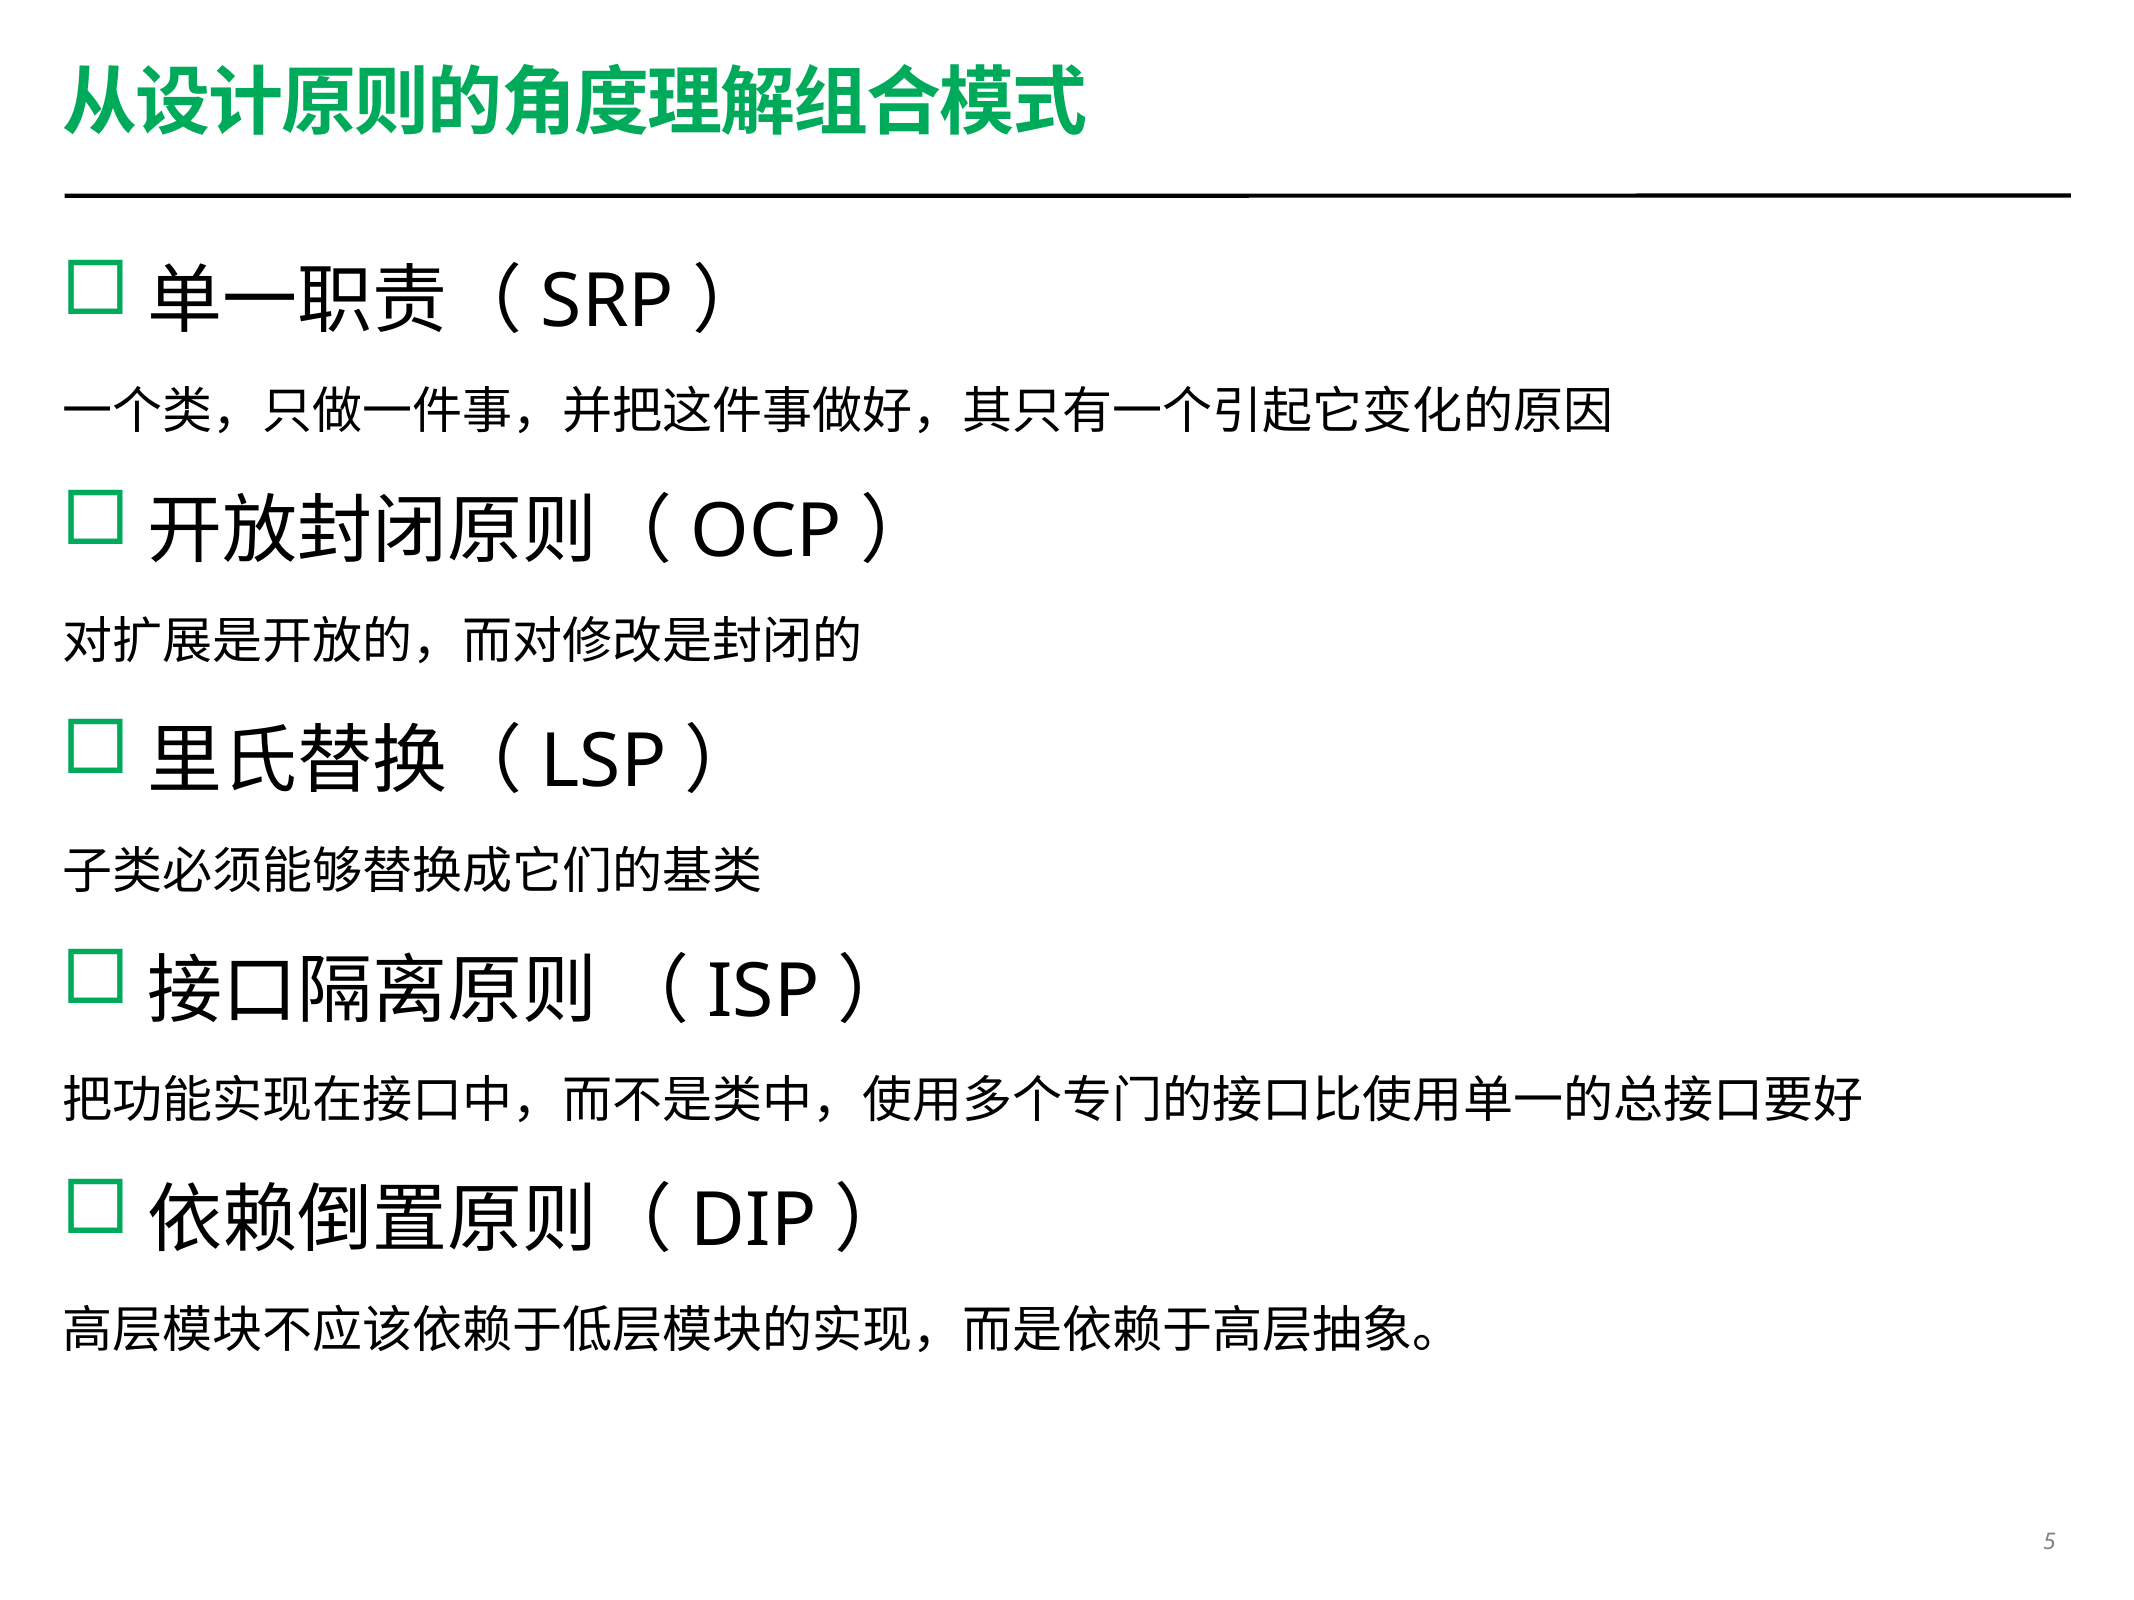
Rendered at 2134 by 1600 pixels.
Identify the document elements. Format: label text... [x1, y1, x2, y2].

title 从设计原则的角度理解组合模式 [62, 50, 2071, 169]
list 单一职责（SRP） 一个类，只做一件事，并把这件事做好，其只有一个引起它变化的原因 开放封闭原则（OCP） 对扩展是开放的，而对修改是封闭的 里氏替换（LSP） 子类必须能够替换成它们的基类 接口隔离原则 （ISP） 把功能实现在接口中，而不是类中，使用多个专门的接口比使用单一的总接口要好 依赖倒置原则（DIP） 高层模块不应该依赖于低层模块的实现，而是依赖于高层抽象。 [62, 233, 2071, 1486]
slide_number 5 [2026, 1518, 2071, 1567]
